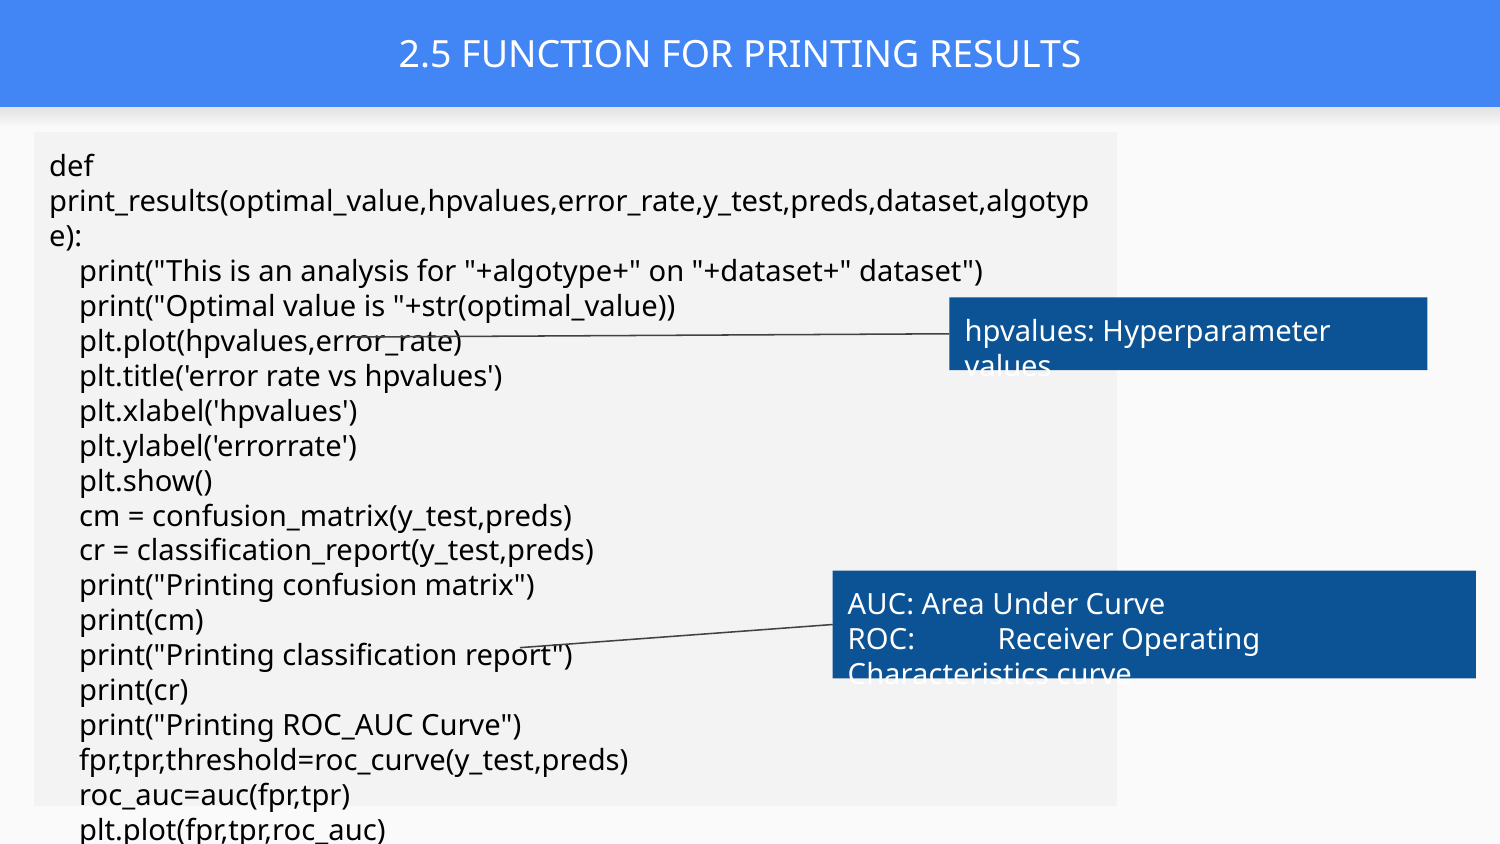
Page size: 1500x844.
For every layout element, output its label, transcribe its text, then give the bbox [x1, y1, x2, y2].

text_box hpvalues: Hyperparameter values [949, 297, 1428, 371]
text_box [519, 624, 833, 648]
text_box AUC: Area Under Curve ROC: Receiver Operating Characteristics curve [832, 570, 1476, 679]
title 2.5 FUNCTION FOR PRINTING RESULTS [16, 2, 1464, 102]
text_box def print_results(optimal_value,hpvalues,error_rate,y_test,preds,dataset,algotype): print("This is an analysis for "+algotype+" on "+dataset+" dataset") print("Optimal value is "+str(optimal_value)) plt.plot(hpvalues,error_rate) plt.title('error rate vs hpvalues') plt.xlabel('hpvalues') plt.ylabel('errorrate') plt.show() cm = confusion_matrix(y_test,preds) cr = classification_report(y_test,preds) print("Printing confusion matrix") print(cm) print("Printing classification report") print(cr) print("Printing ROC_AUC Curve") fpr,tpr,threshold=roc_curve(y_test,preds) roc_auc=auc(fpr,tpr) plt.plot(fpr,tpr,roc_auc) plt.show() [34, 132, 1117, 807]
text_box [352, 333, 950, 338]
